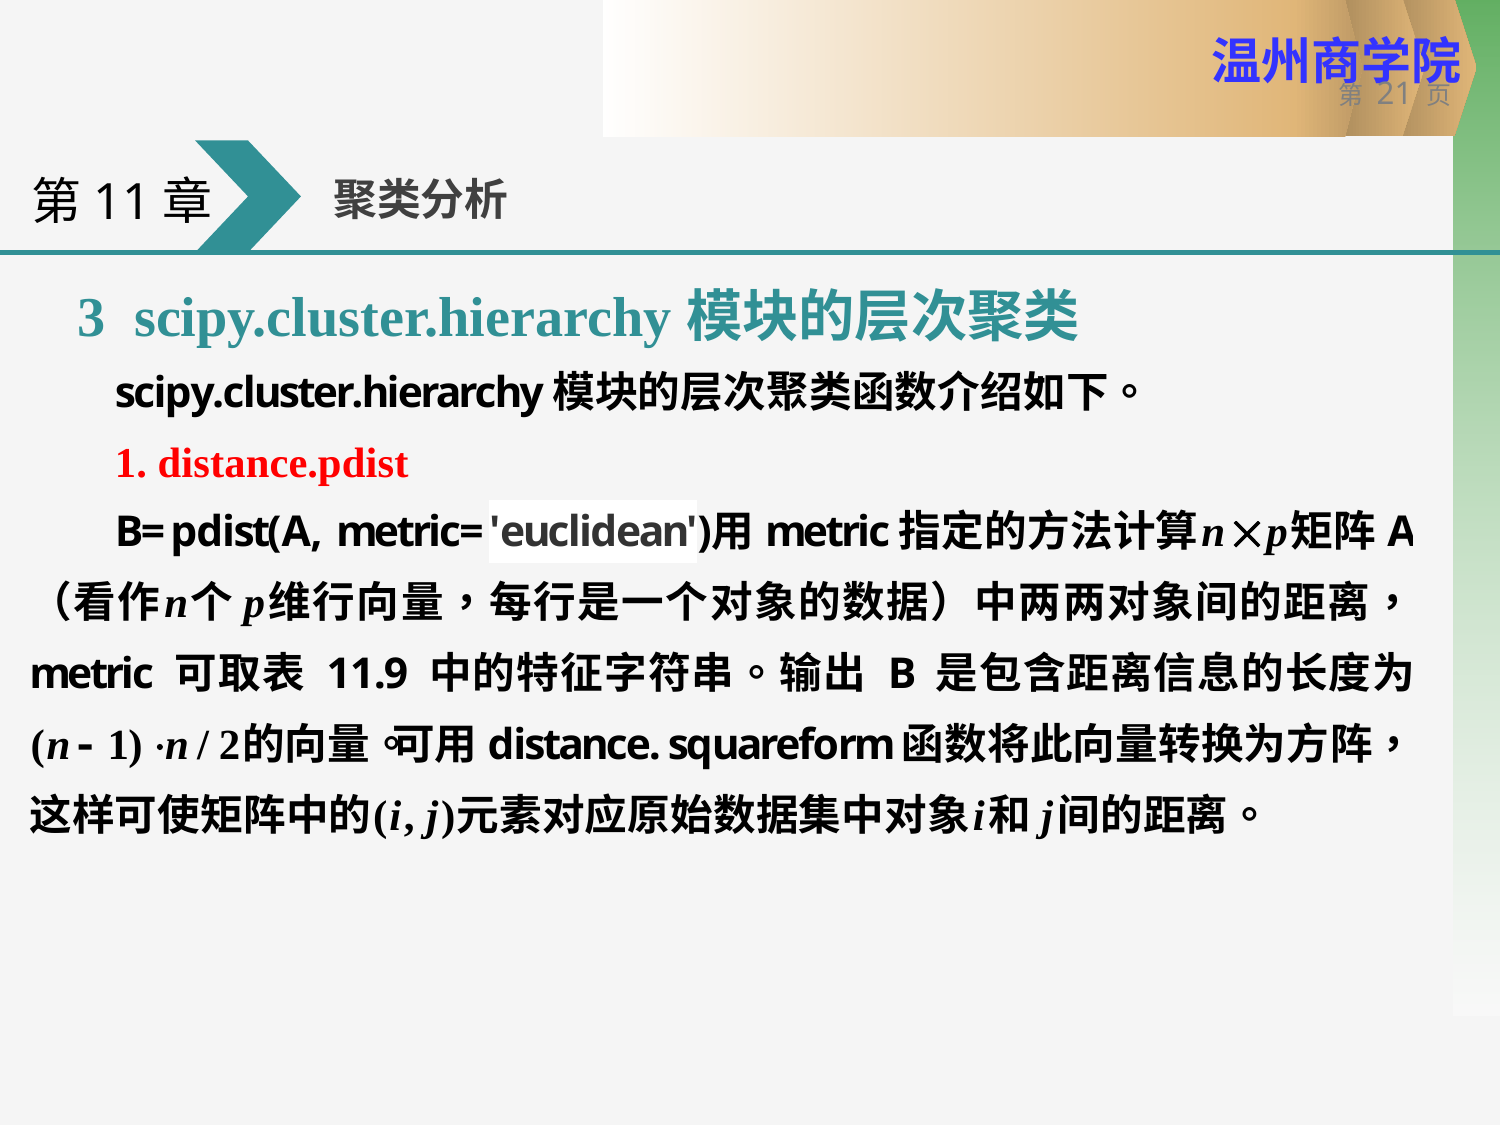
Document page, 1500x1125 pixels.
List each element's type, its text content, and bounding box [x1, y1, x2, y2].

text_box 聚类分析 [318, 163, 1025, 231]
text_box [29, 345, 1413, 853]
text_box 第11章 [16, 162, 228, 238]
text_box [193, 138, 303, 251]
text_box 3 scipy.cluster.hierarchy模块的层次聚类 [63, 260, 1437, 356]
